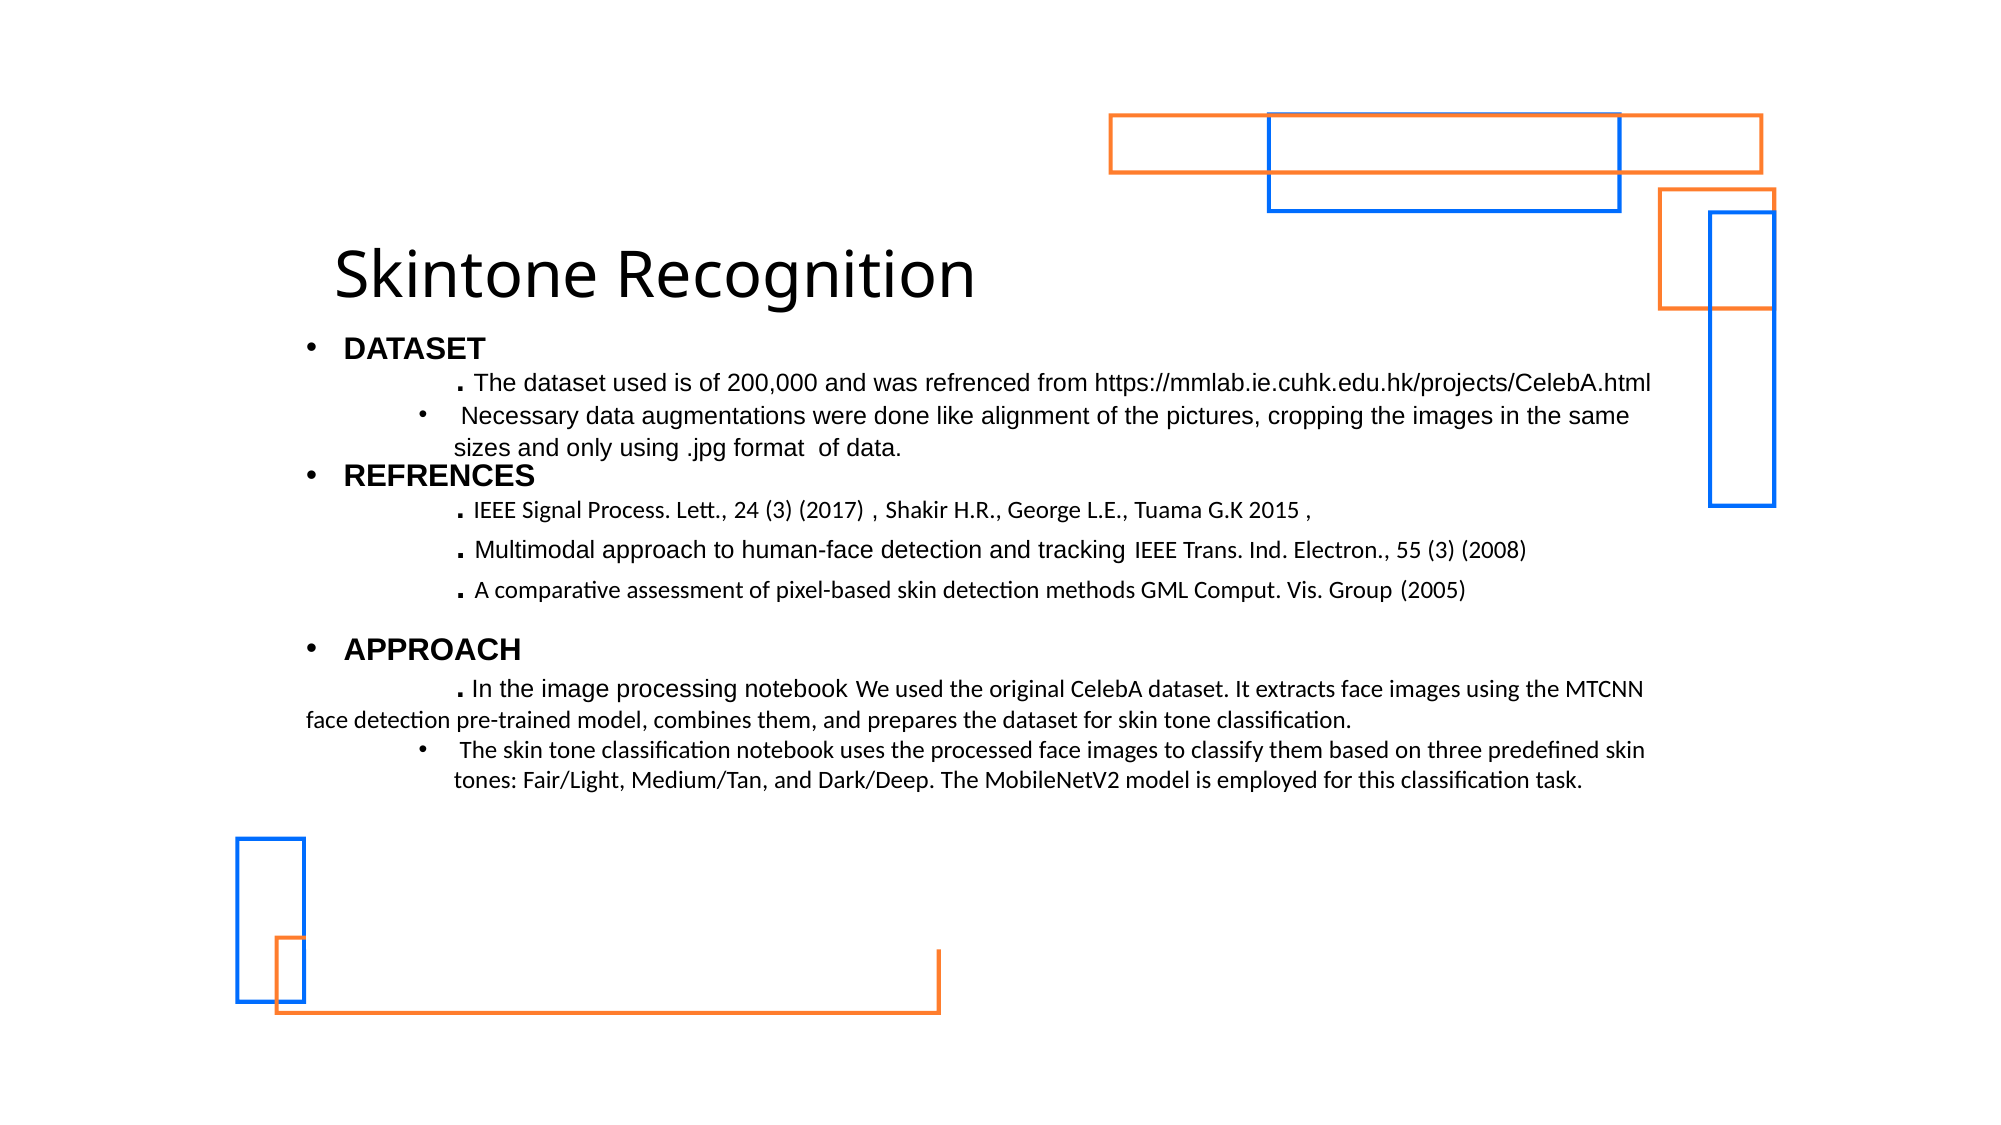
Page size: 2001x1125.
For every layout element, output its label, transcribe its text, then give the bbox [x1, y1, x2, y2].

text_box Skintone Recognition [334, 244, 1074, 311]
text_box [274, 935, 941, 1015]
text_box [237, 836, 307, 1004]
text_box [1108, 113, 1764, 175]
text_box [1708, 210, 1777, 508]
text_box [1266, 175, 1622, 214]
text_box DATASET . The dataset used is of 200,000 and was refrenced from https://mmlab.ie.cuhk.edu.hk/projects/CelebA.html Necessary data augmentations were done like alignment of the pictures, cropping the images in the same sizes and only using .jpg format of data. REFRENCES . IEEE Signal Process. Lett., 24 (3) (2017) , Shakir H.R., George L.E., Tuama G.K 2015 , . Multimodal approach to human-face detection and tracking IEEE Trans. Ind. Electron., 55 (3) (2008) . A comparative assessment of pixel-based skin detection methods GML Comput. Vis. Group (2005) APPROACH . In the image processing notebook We used the original CelebA dataset. It extracts face images using the MTCNN face detection pre-trained model, combines them, and prepares the dataset for skin tone classification. The skin tone classification notebook uses the processed face images to classify them based on three predefined skin tones: Fair/Light, Medium/Tan, and Dark/Deep. The MobileNetV2 model is employed for this classification task. [306, 333, 1675, 950]
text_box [1657, 187, 1777, 311]
